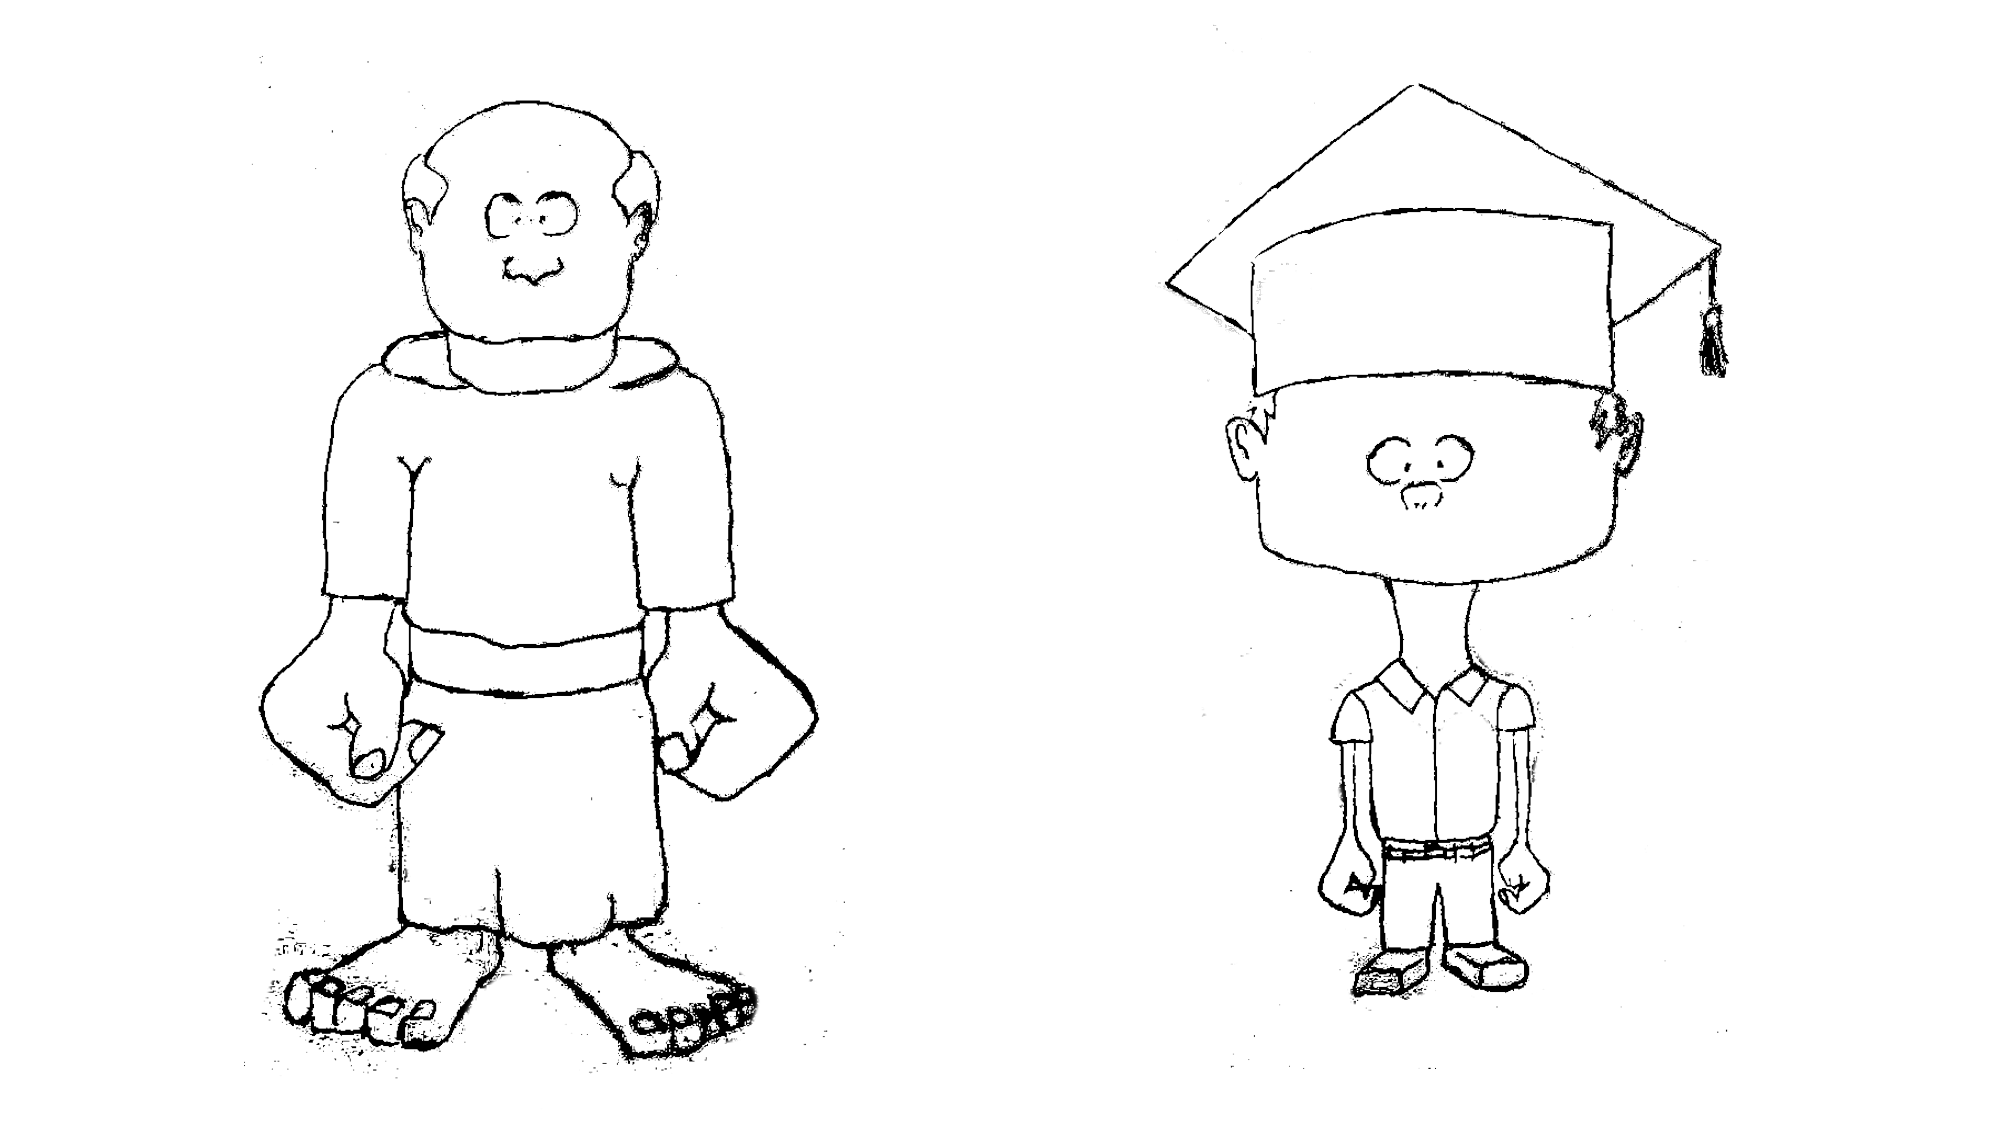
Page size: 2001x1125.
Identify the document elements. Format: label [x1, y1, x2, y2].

picture [244, 47, 845, 1114]
picture [1155, 16, 1748, 1069]
